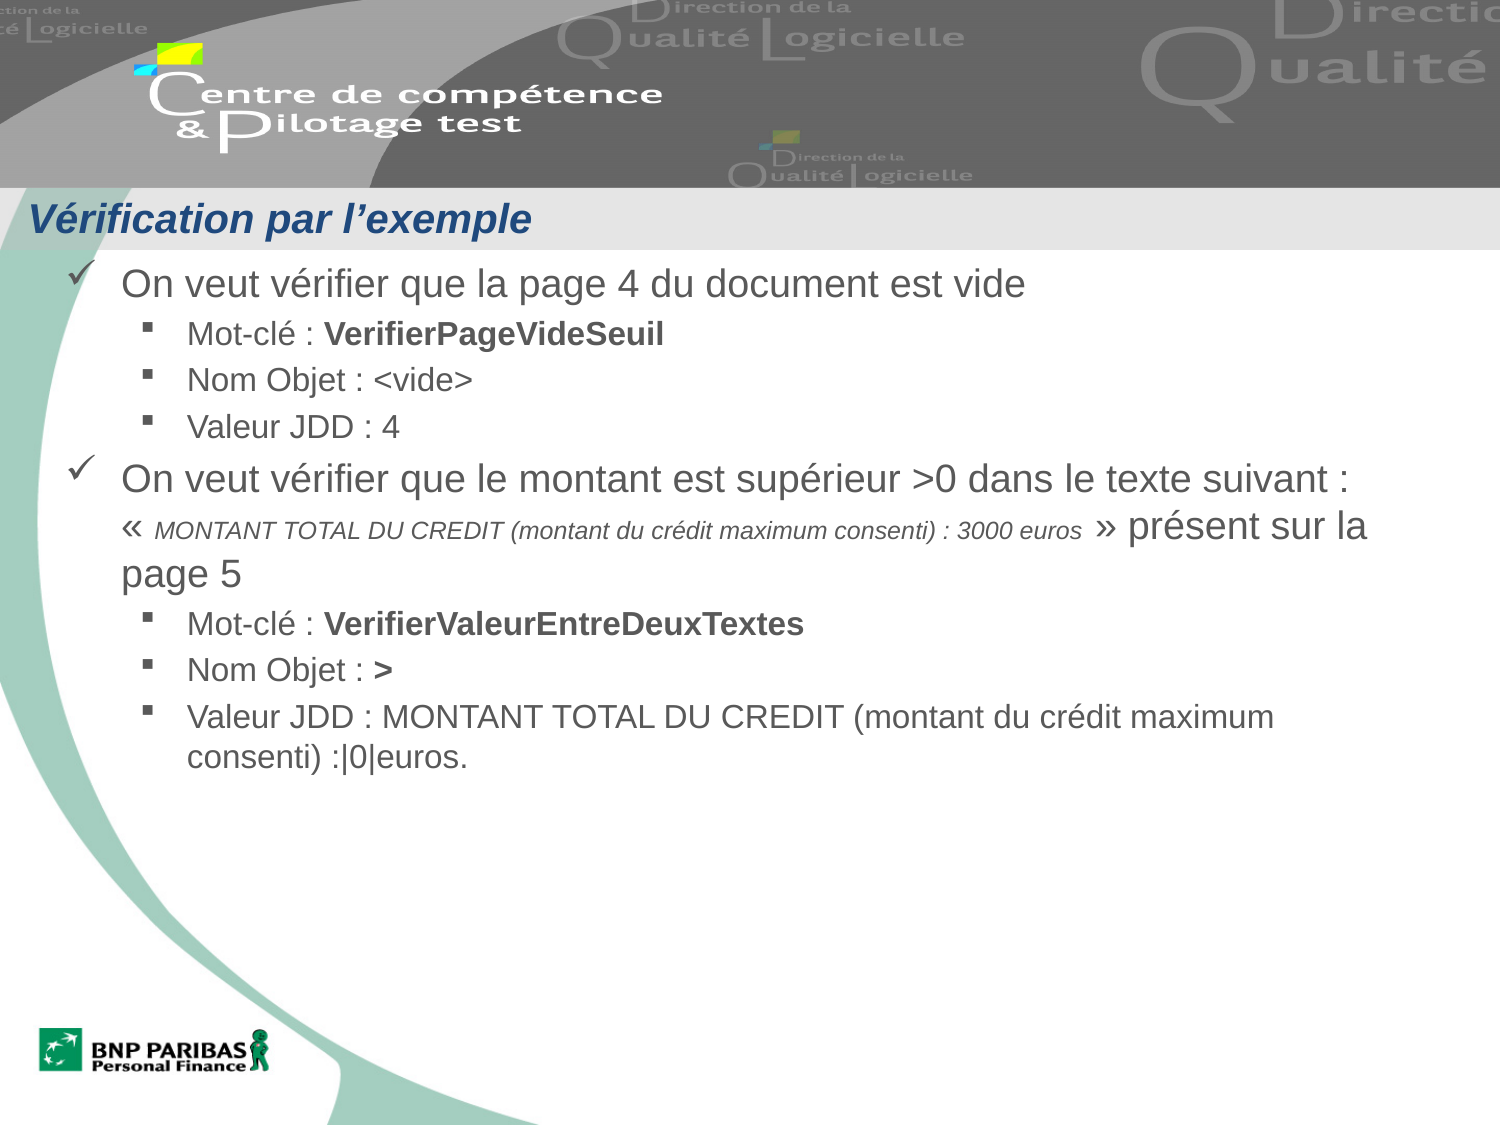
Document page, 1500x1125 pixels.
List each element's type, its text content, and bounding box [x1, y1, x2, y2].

picture [0, 250, 1500, 1125]
picture [0, 0, 1500, 187]
list On veut vérifier que la page 4 du document est vide Mot-clé : VerifierPageVideSeuil Nom Objet : <vide> Valeur JDD : 4 On veut vérifier que le montant est supérieur >0 dans le texte suivant : « MONTANT TOTAL DU CREDIT (montant du crédit maximum consenti) : 3000 euros » présent sur la page 5 Mot-clé : VerifierValeurEntreDeuxTextes Nom Objet : > Valeur JDD : MONTANT TOTAL DU CREDIT (montant du crédit maximum consenti) :|0|euros. [50, 249, 1450, 1025]
title Vérification par l’exemple [12, 193, 1450, 241]
